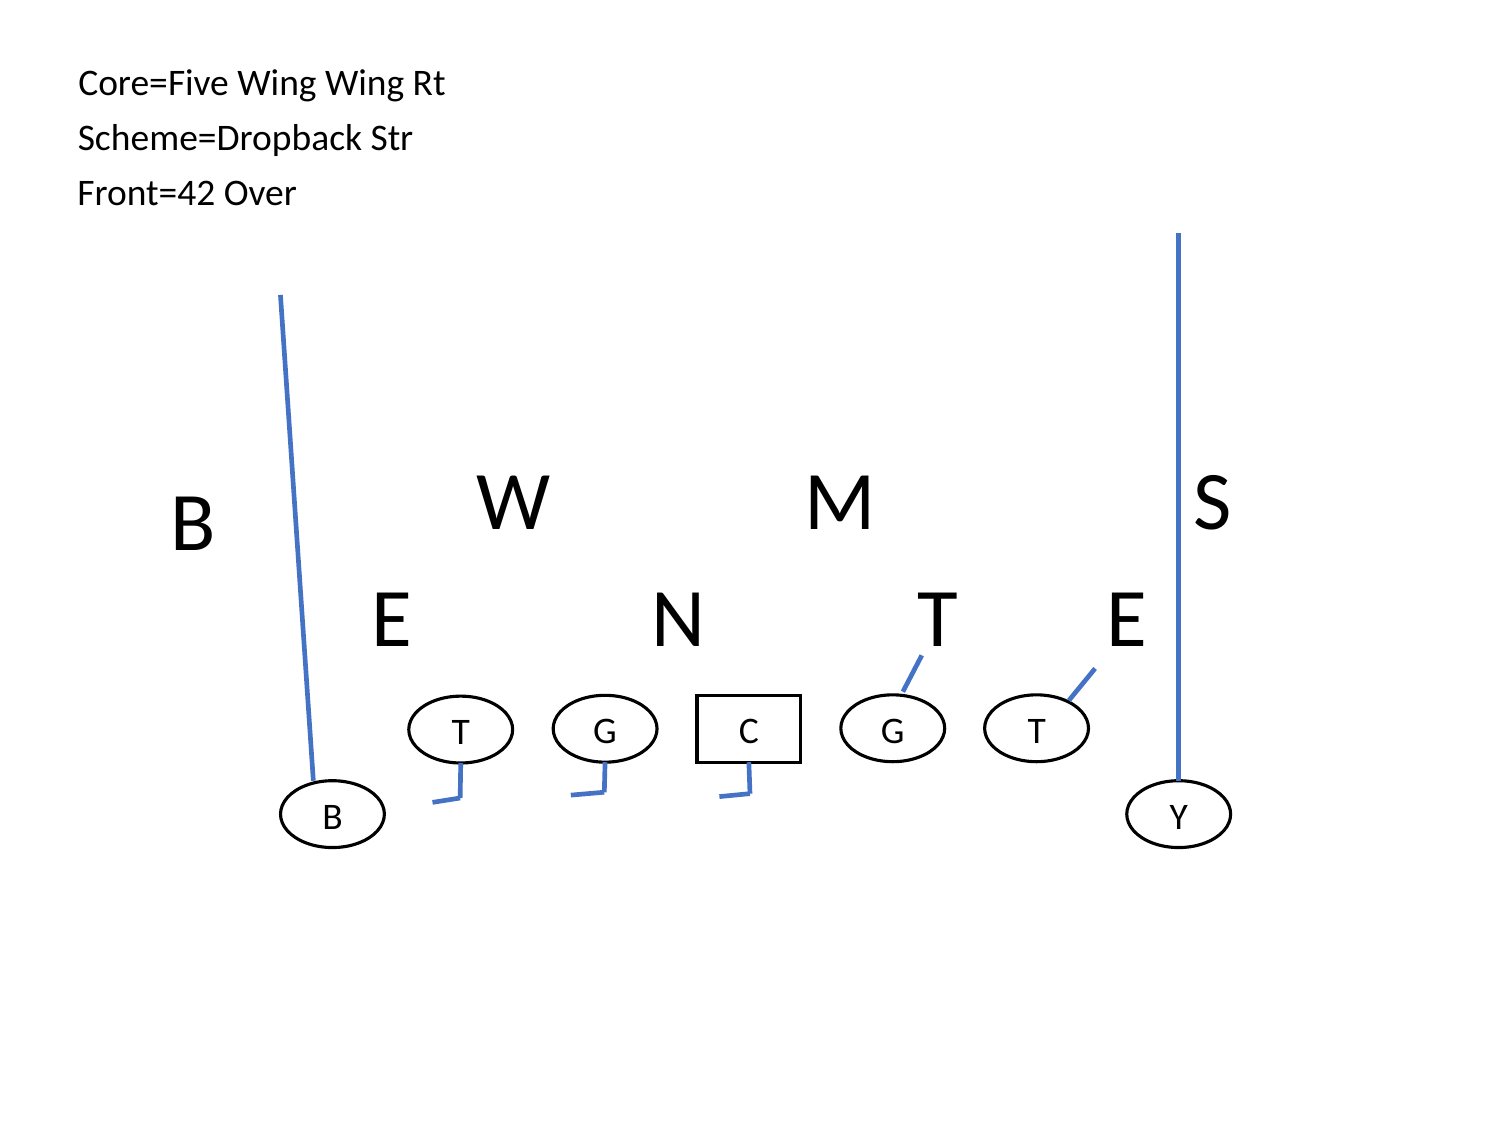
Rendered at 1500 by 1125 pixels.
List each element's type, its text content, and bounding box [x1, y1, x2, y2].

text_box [719, 793, 750, 797]
text_box B [279, 779, 386, 849]
text_box T [903, 555, 974, 671]
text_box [902, 655, 922, 692]
text_box E [356, 555, 428, 671]
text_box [432, 797, 461, 803]
text_box W [461, 438, 566, 554]
text_box E [1091, 555, 1163, 671]
text_box M [789, 438, 891, 554]
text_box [1068, 668, 1096, 701]
text_box C [696, 694, 802, 763]
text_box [570, 792, 605, 796]
text_box Core=Five Wing Wing Rt [63, 50, 461, 111]
text_box B [155, 460, 231, 575]
text_box Front=42 Over [62, 160, 312, 221]
text_box T [407, 695, 514, 764]
text_box Scheme=Dropback Str [63, 105, 429, 166]
text_box T [983, 693, 1090, 763]
text_box Y [1125, 779, 1232, 849]
text_box N [636, 555, 721, 671]
text_box S [1181, 438, 1248, 554]
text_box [280, 294, 314, 781]
text_box G [839, 693, 946, 763]
text_box G [552, 694, 659, 764]
